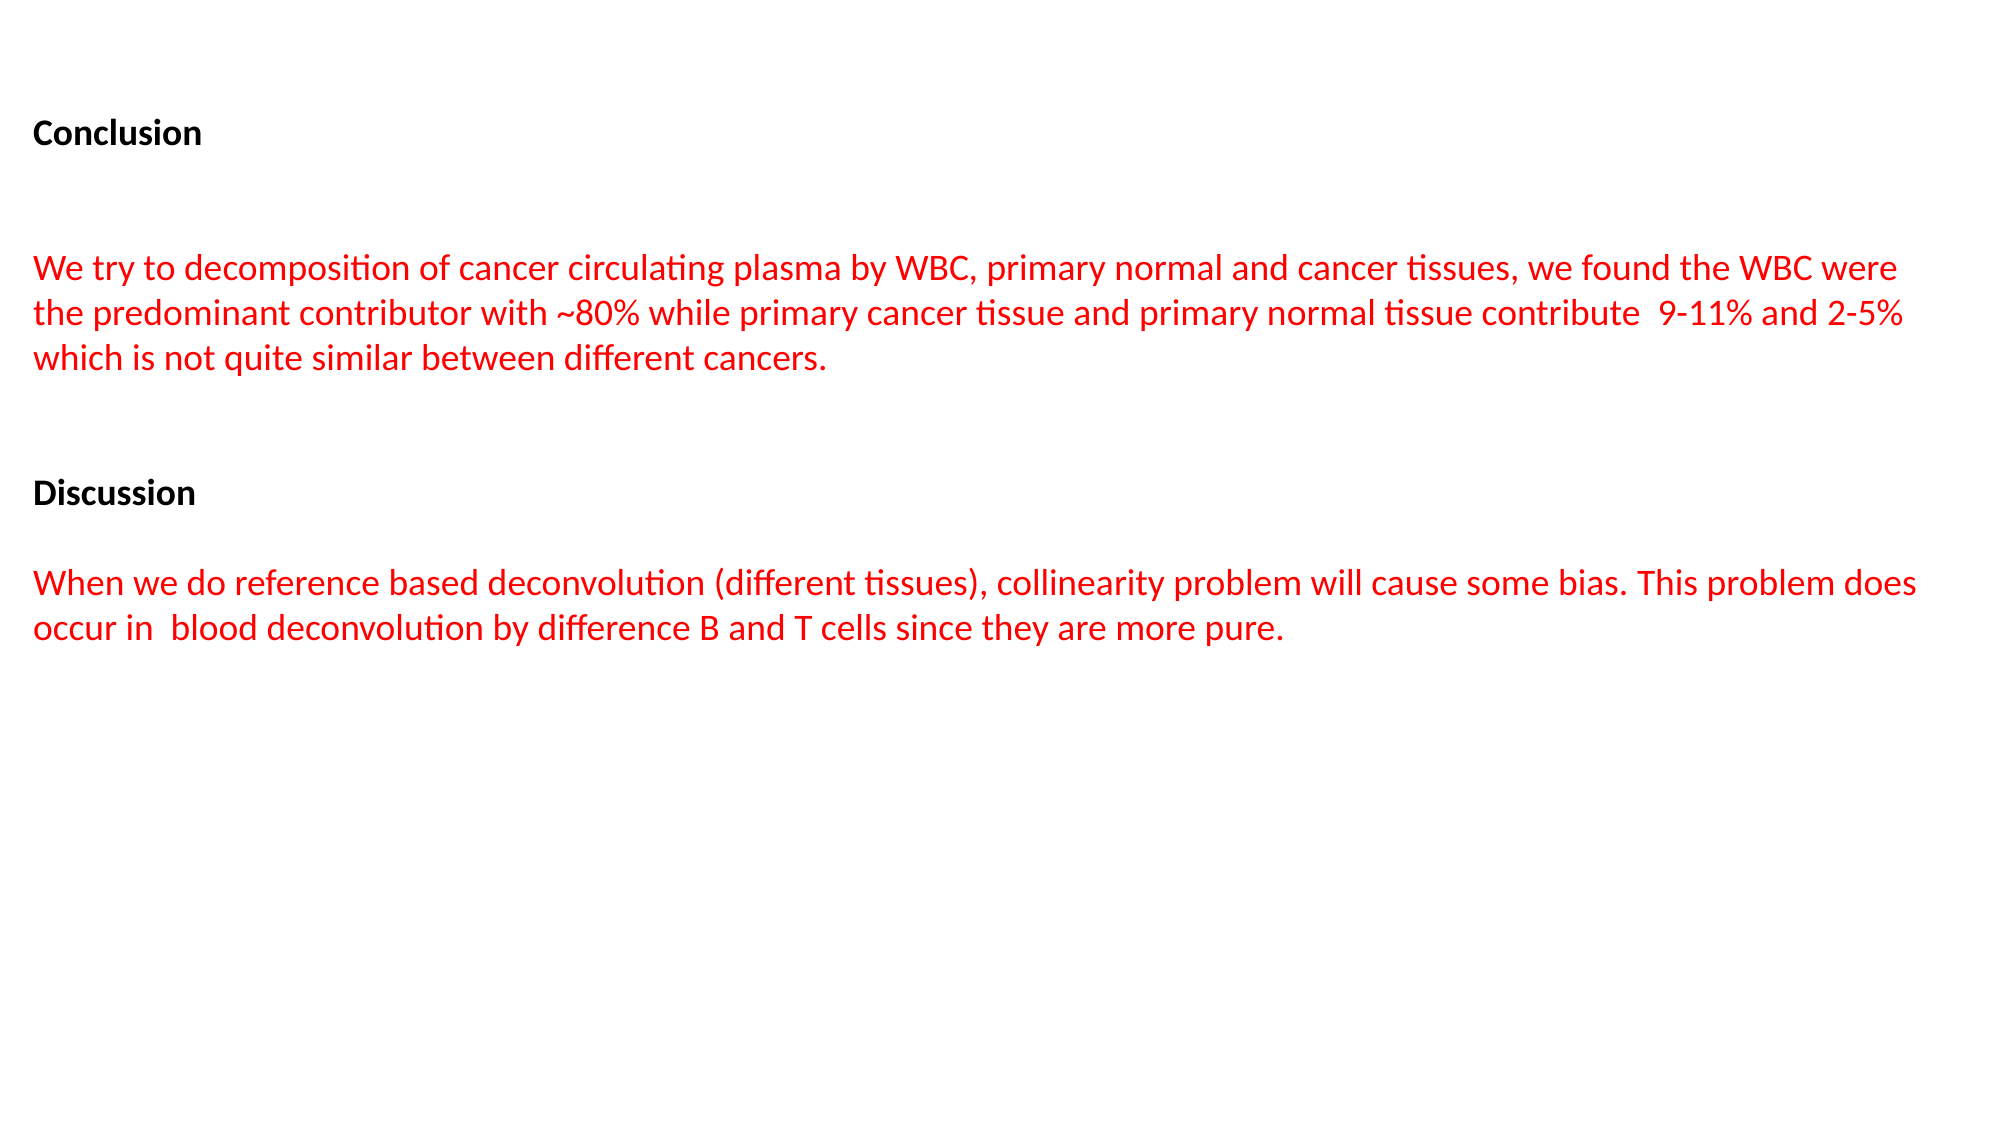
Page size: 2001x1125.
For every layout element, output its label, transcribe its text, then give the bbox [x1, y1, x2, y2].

text_box Conclusion We try to decomposition of cancer circulating plasma by WBC, primary normal and cancer tissues, we found the WBC were the predominant contributor with ~80% while primary cancer tissue and primary normal tissue contribute 9-11% and 2-5% which is not quite similar between different cancers. Discussion When we do reference based deconvolution (different tissues), collinearity problem will cause some bias. This problem does occur in blood deconvolution by difference B and T cells since they are more pure. [18, 100, 1959, 836]
